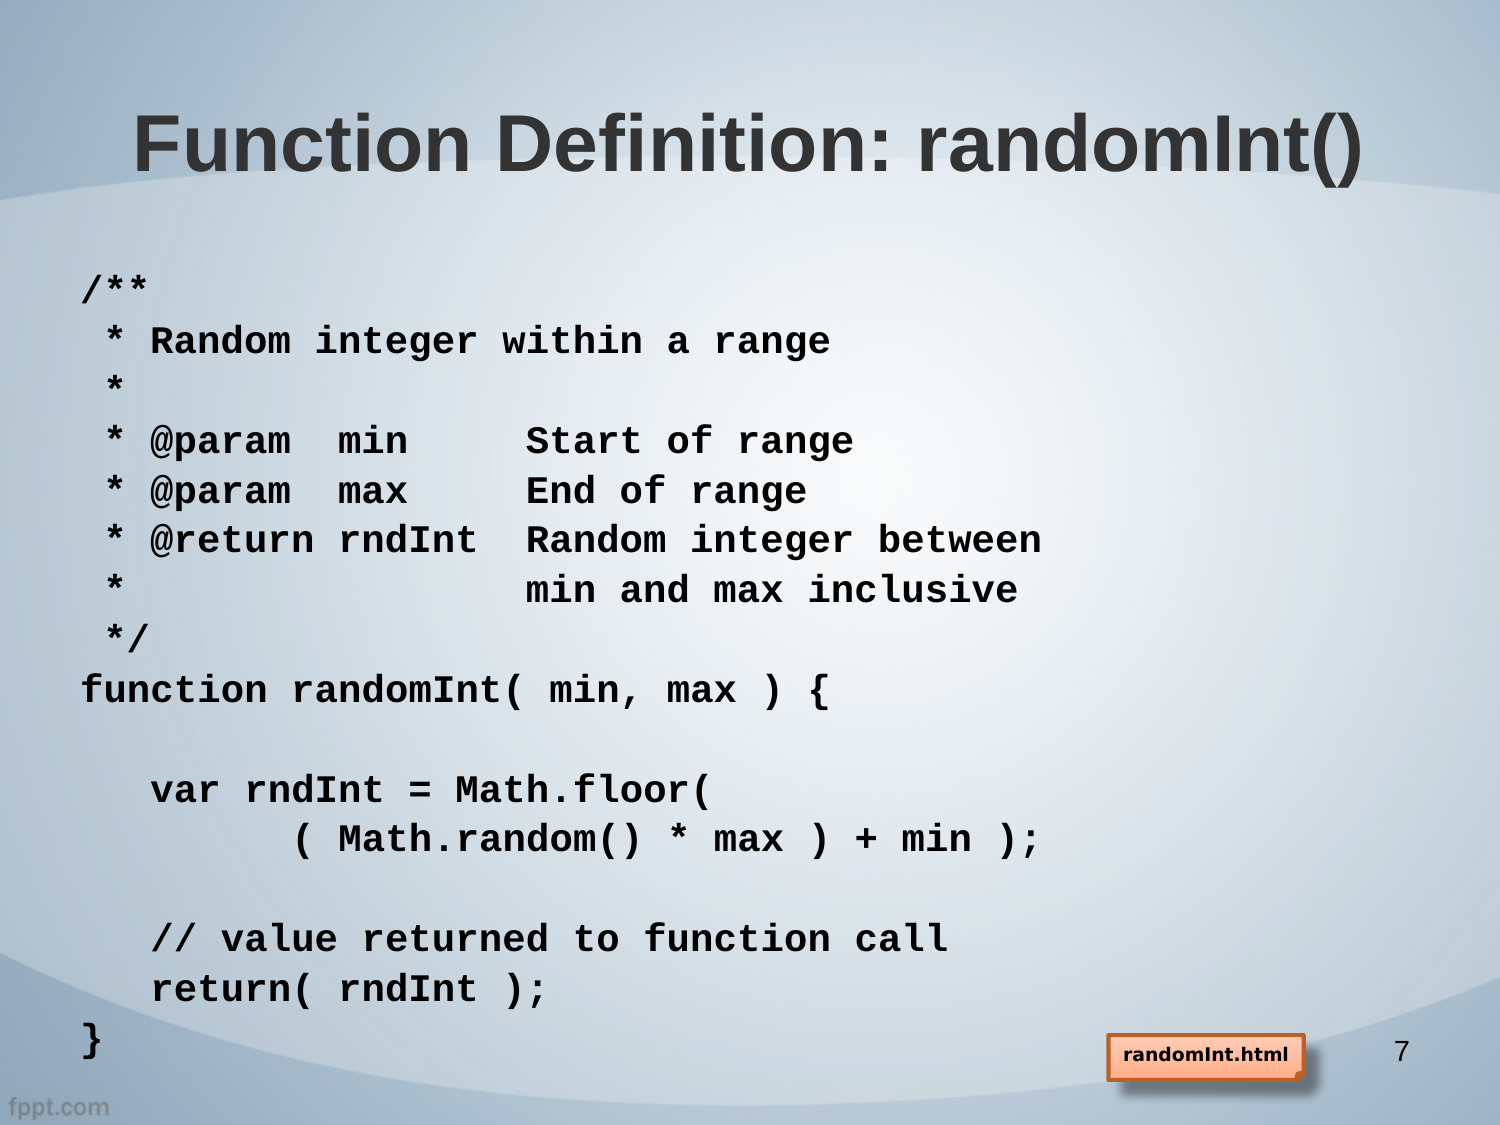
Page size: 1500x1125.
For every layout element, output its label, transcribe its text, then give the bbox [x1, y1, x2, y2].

picture [0, 0, 1500, 1125]
text_box randomInt.html [1108, 1035, 1304, 1080]
title Function Definition: randomInt() [75, 45, 1425, 233]
slide_number 7 [1074, 1024, 1425, 1103]
list /** * Random integer within a range * * @param min Start of range * @param max End of range * @return rndInt Random integer between * min and max inclusive */ function randomInt( min, max ) { var rndInt = Math.floor( ( Math.random() * max ) + min ); // value returned to function call return( rndInt ); } [64, 262, 1447, 1071]
